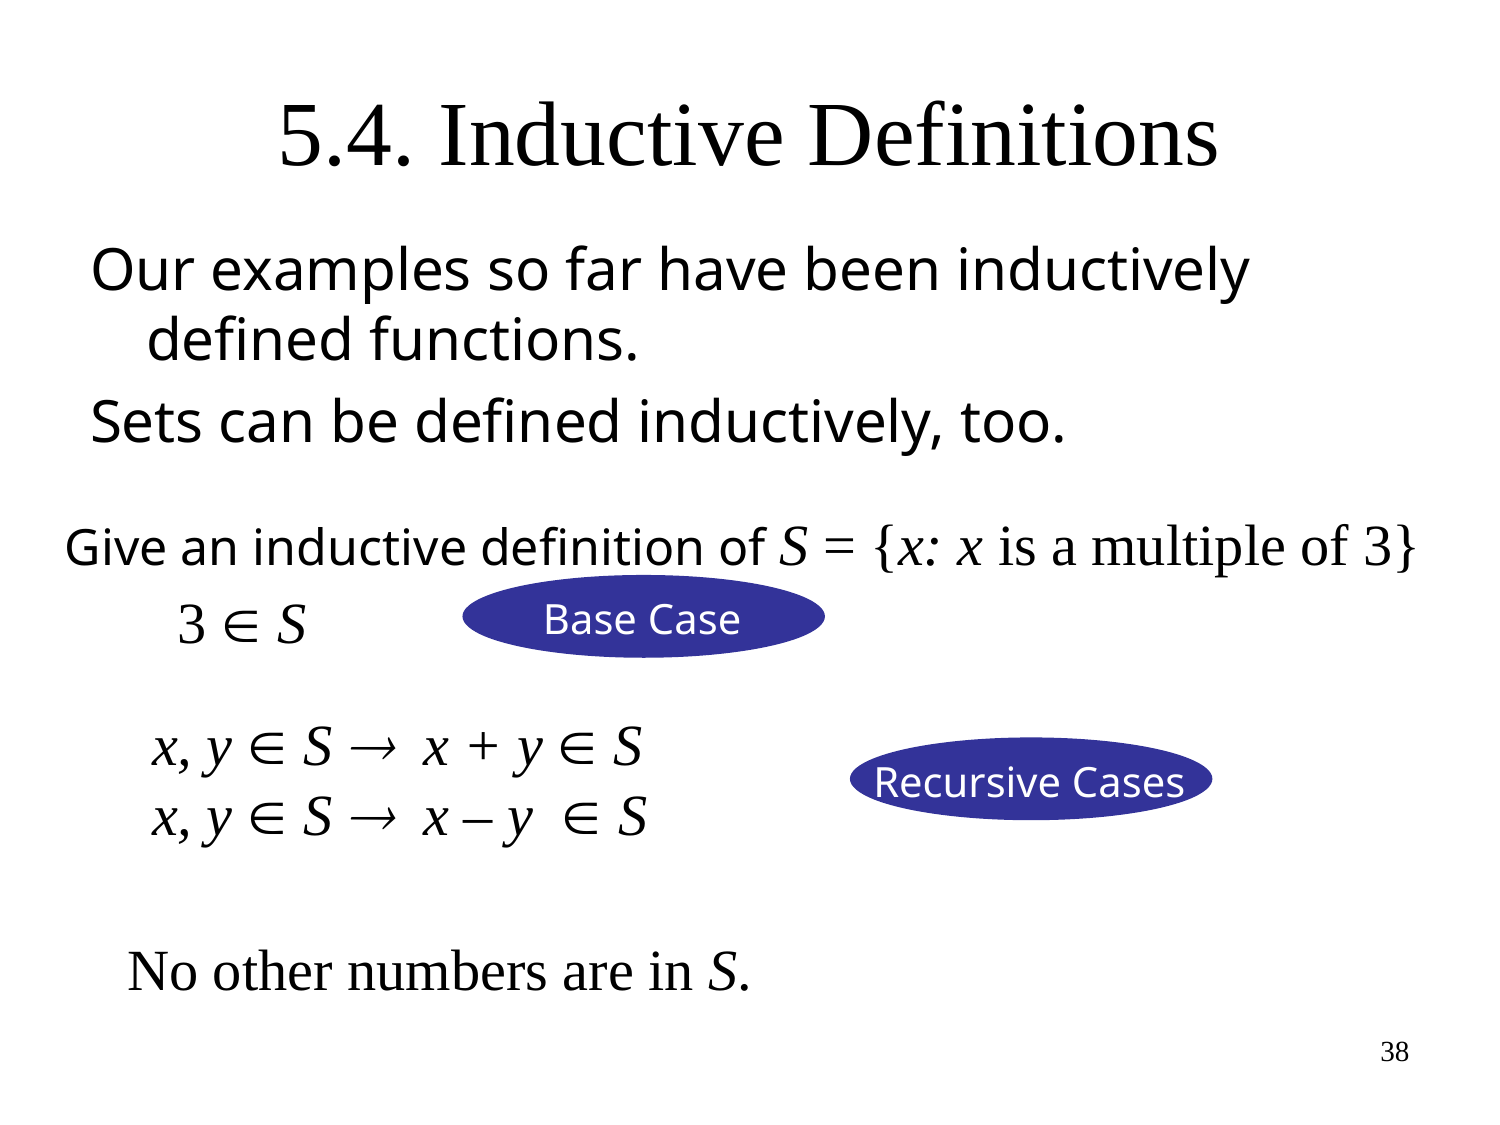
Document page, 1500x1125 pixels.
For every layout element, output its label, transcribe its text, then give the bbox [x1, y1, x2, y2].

title 5.4. Inductive Definitions [74, 44, 1426, 213]
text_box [849, 737, 1213, 821]
slide_number 38 [1074, 1024, 1426, 1103]
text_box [462, 574, 826, 658]
text_box x, y  S  x + y  S x, y  S  x – y  S [137, 699, 738, 875]
list Our examples so far have been inductively defined functions. Sets can be defined inductively, too. [74, 224, 1392, 476]
text_box [50, 662, 1213, 850]
text_box 3  S [162, 577, 322, 663]
text_box Give an inductive definition of S = {x: x is a multiple of 3} [49, 500, 1463, 600]
text_box No other numbers are in S. [112, 924, 768, 1010]
